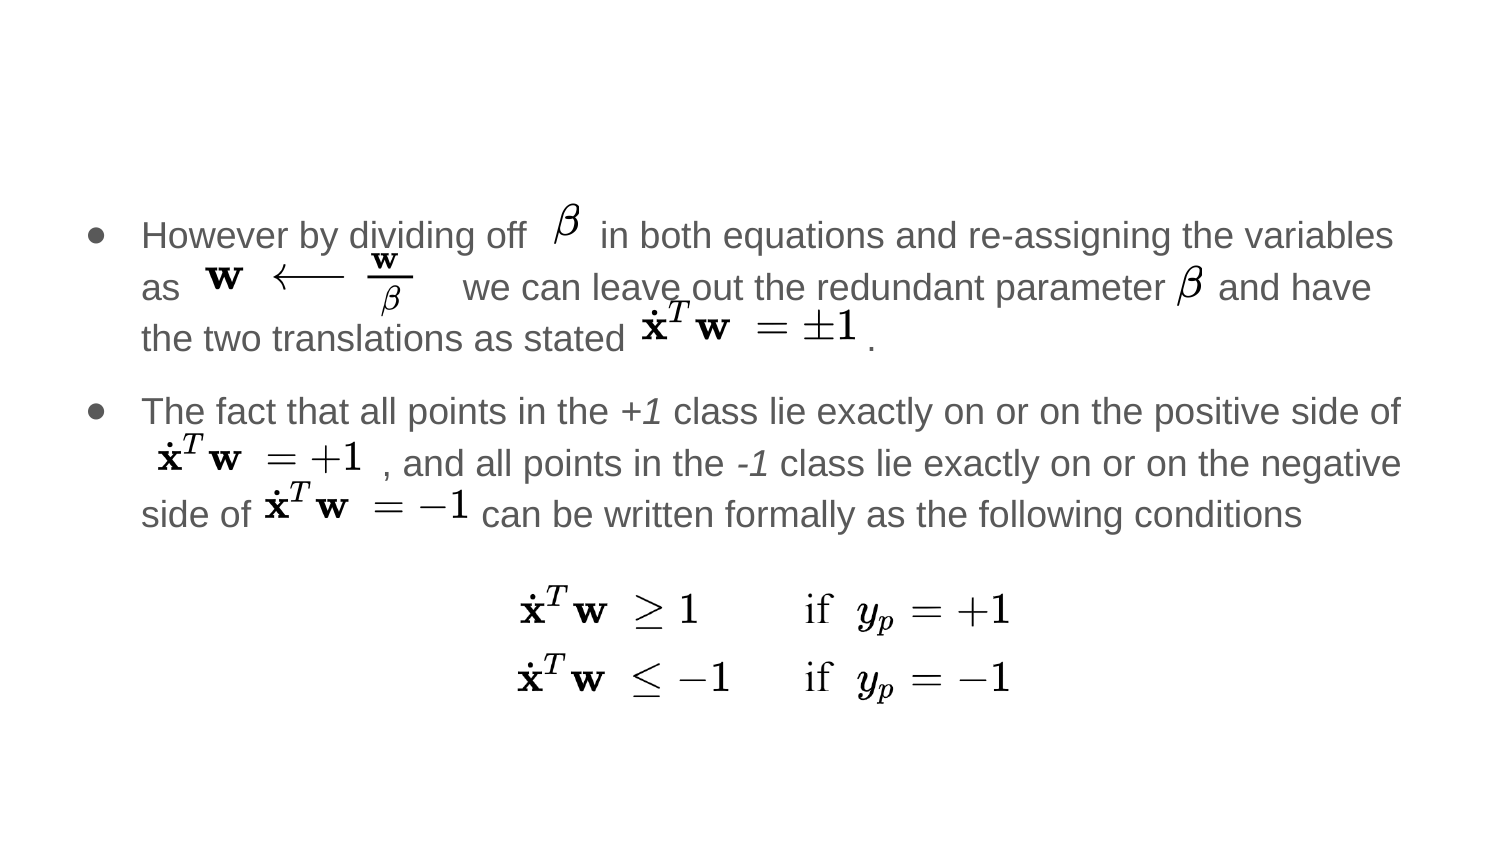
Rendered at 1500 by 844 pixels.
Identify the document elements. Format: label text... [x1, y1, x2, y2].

picture [641, 296, 859, 345]
picture [156, 429, 471, 526]
picture [1175, 262, 1202, 311]
picture [552, 200, 579, 250]
picture [204, 248, 419, 322]
list However by dividing off in both equations and re-assigning the variables as we can leave out the redundant parameter and have the two translations as stated . The fact that all points in the +1 class lie exactly on or on the positive side of , and all points in the -1 class lie exactly on or on the negative side of can be written formally as the following conditions [51, 189, 1449, 750]
picture [481, 580, 1019, 707]
